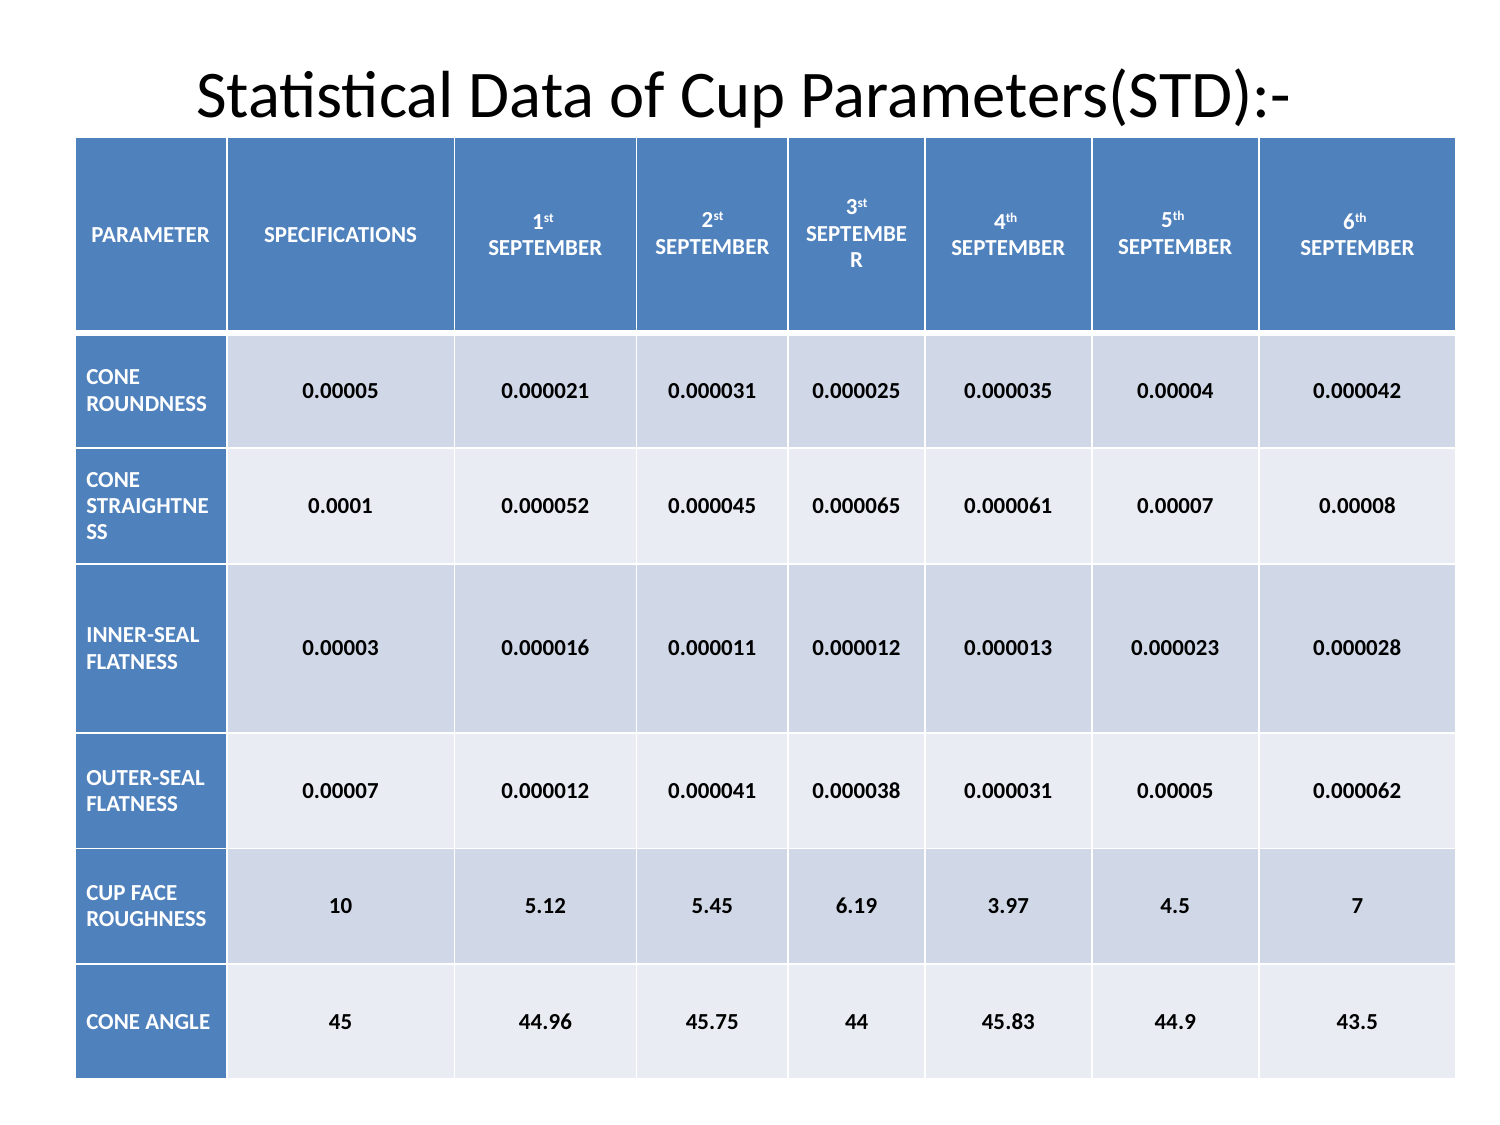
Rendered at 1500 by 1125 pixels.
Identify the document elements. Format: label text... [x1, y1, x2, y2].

table_cell 0.000012 [455, 734, 636, 848]
table_cell 0.0001 [228, 449, 454, 563]
table_cell 0.00004 [1093, 336, 1258, 447]
table_cell 0.000035 [926, 336, 1091, 447]
table_cell CONE ANGLE [76, 965, 226, 1078]
table_header 6th SEPTEMBER [1260, 138, 1455, 330]
table_cell 0.00005 [1093, 734, 1258, 848]
table_cell CONE ROUNDNESS [76, 336, 226, 447]
table_cell 0.000062 [1260, 734, 1455, 848]
table_cell 0.000011 [637, 565, 787, 732]
table_cell 0.000065 [789, 449, 924, 563]
table_cell 10 [228, 849, 454, 963]
table_header 5th SEPTEMBER [1093, 139, 1258, 330]
table_cell 45.75 [637, 965, 787, 1078]
table_cell 0.000031 [926, 734, 1091, 848]
table_cell 0.00003 [228, 565, 454, 732]
table_cell 0.00007 [1093, 449, 1258, 563]
table_cell CONE STRAIGHTNESS [76, 449, 226, 563]
table_cell 45.83 [926, 965, 1091, 1078]
table_cell 0.000023 [1093, 565, 1258, 732]
table_cell 0.00005 [228, 336, 454, 447]
table_cell CUP FACE ROUGHNESS [76, 849, 226, 963]
table_cell 4.5 [1093, 849, 1258, 963]
table_cell 0.000045 [637, 449, 787, 563]
table_cell 0.000038 [789, 734, 924, 848]
table_cell OUTER-SEAL FLATNESS [76, 734, 226, 848]
table_cell INNER-SEAL FLATNESS [76, 565, 226, 732]
table_cell 0.000012 [789, 565, 924, 732]
table_cell 44.9 [1093, 965, 1258, 1078]
table_header 2st SEPTEMBER [637, 139, 787, 330]
table_cell 3.97 [926, 849, 1091, 963]
table_cell 43.5 [1260, 965, 1455, 1078]
table_header 3st SEPTEMBER [789, 139, 924, 330]
text_box Statistical Data of Cup Parameters(STD):- [181, 43, 1350, 139]
table_cell 0.00008 [1260, 449, 1455, 563]
table_cell 44 [789, 965, 924, 1078]
table_cell 0.000052 [455, 449, 636, 563]
table_cell 0.000025 [789, 336, 924, 447]
table_header 1st SEPTEMBER [455, 139, 636, 330]
table_cell 6.19 [789, 849, 924, 963]
table_cell 0.000013 [926, 565, 1091, 732]
table_cell 7 [1260, 849, 1455, 963]
table_header PARAMETER [76, 138, 226, 330]
table_cell 0.000031 [637, 336, 787, 447]
table_cell 0.00007 [228, 734, 454, 848]
table_cell 5.45 [637, 849, 787, 963]
table_header 4th SEPTEMBER [926, 139, 1091, 330]
table_cell 44.96 [455, 965, 636, 1078]
table_cell 45 [228, 965, 454, 1078]
table_cell 0.000021 [455, 336, 636, 447]
table_cell 0.000041 [637, 734, 787, 848]
table_cell 0.000042 [1260, 336, 1455, 447]
table_cell 0.000028 [1260, 565, 1455, 732]
table_cell 5.12 [455, 849, 636, 963]
table_cell 0.000061 [926, 449, 1091, 563]
table_header SPECIFICATIONS [228, 139, 454, 330]
table_cell 0.000016 [455, 565, 636, 732]
